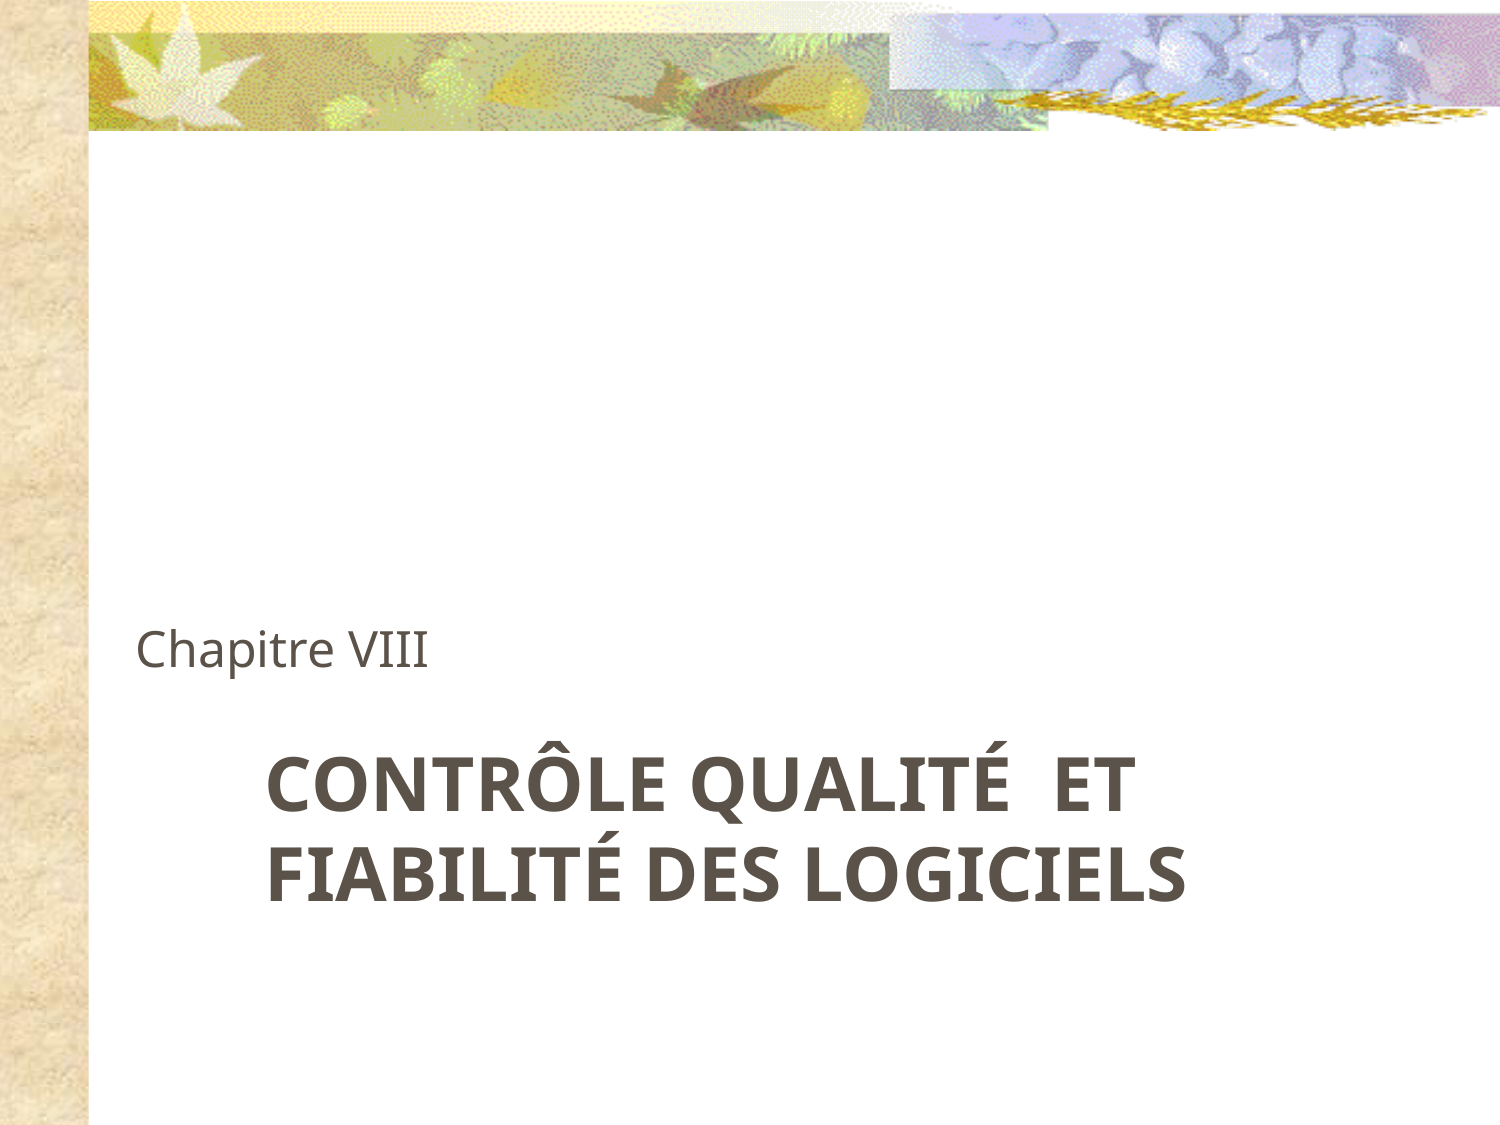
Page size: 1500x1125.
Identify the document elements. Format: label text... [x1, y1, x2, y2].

text_box CONTRÔLE QUALITÉ ET FIABILITÉ DES LOGICIELS [249, 729, 1300, 1017]
picture [0, 0, 1500, 1125]
text_box Chapitre VIII [120, 497, 1396, 686]
